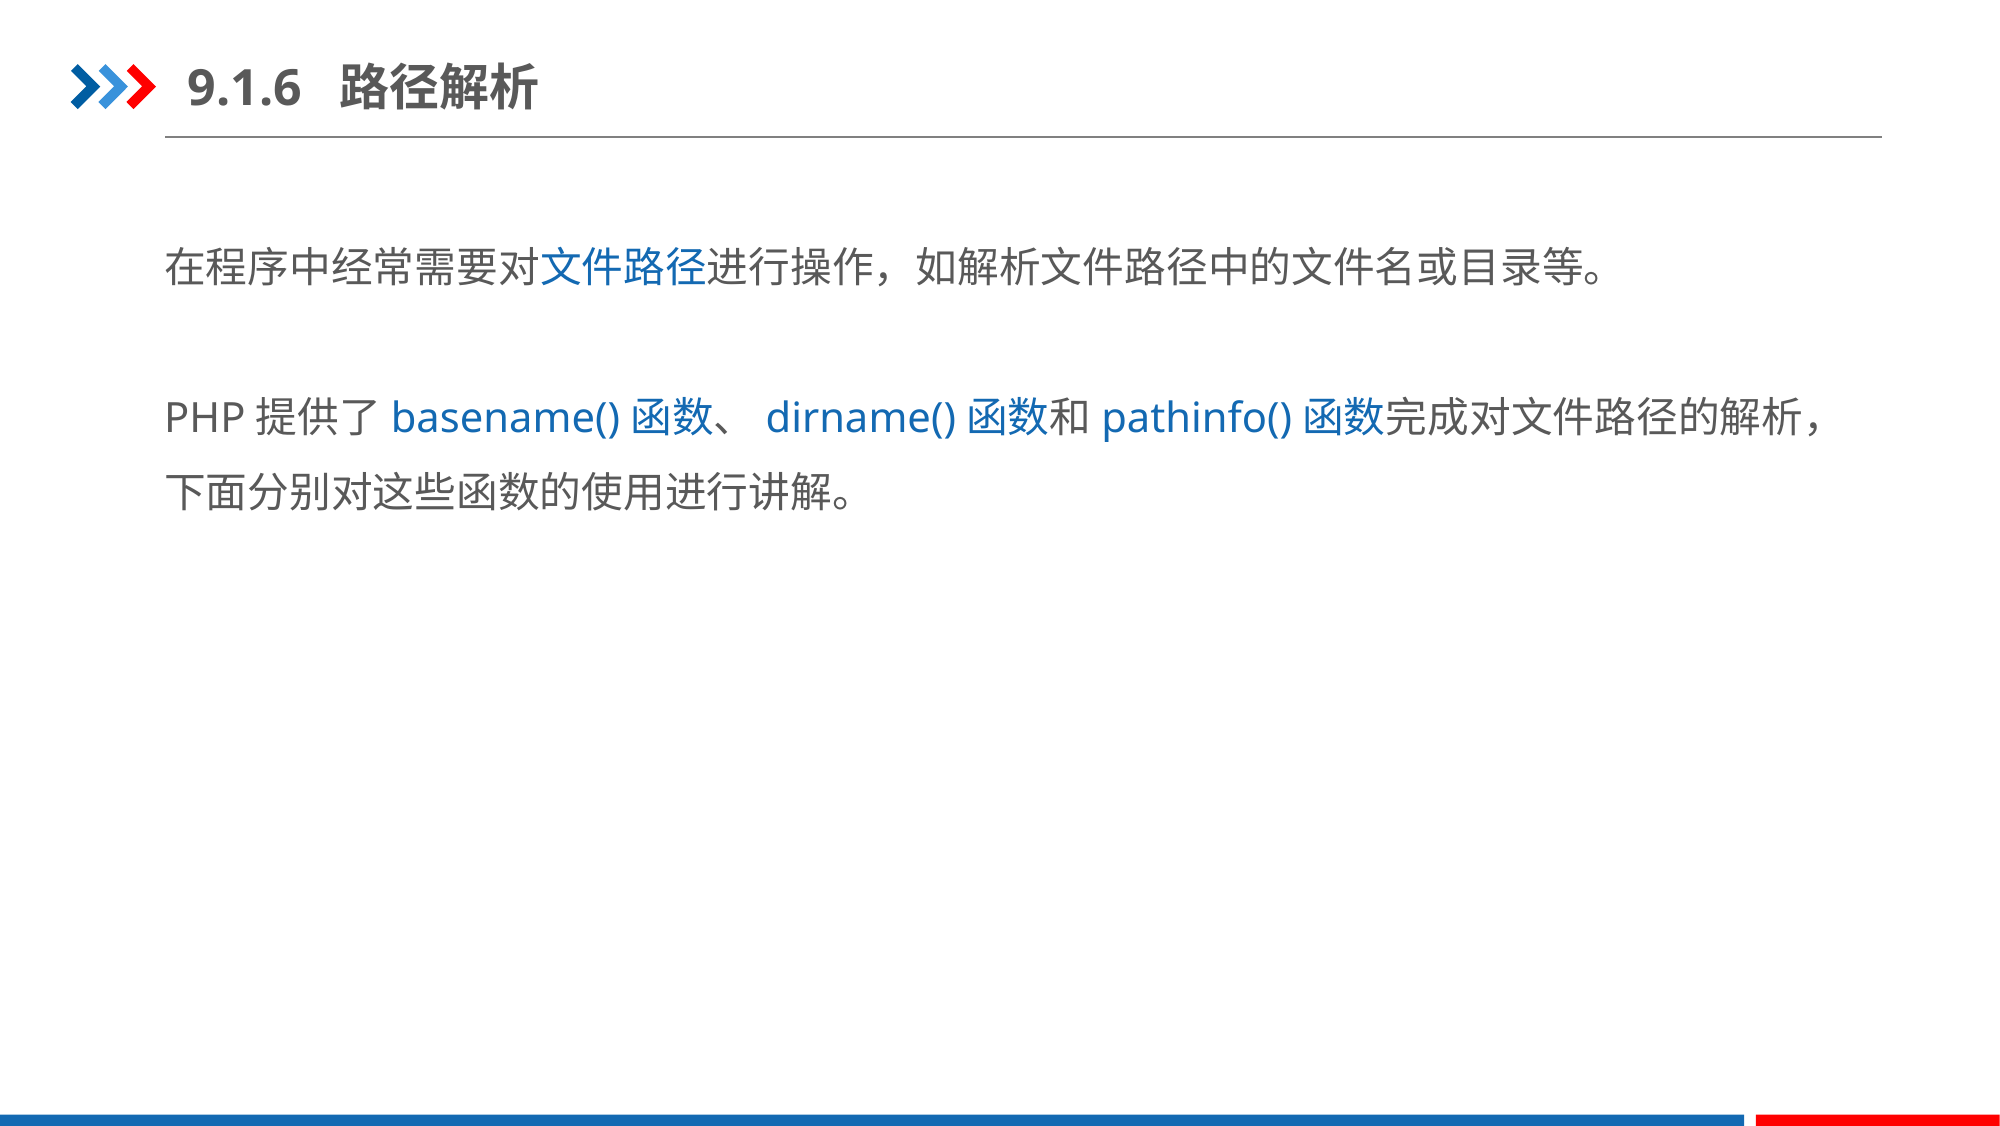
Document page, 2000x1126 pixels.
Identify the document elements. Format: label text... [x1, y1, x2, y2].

text_box 9.1.6 路径解析 [187, 43, 827, 127]
text_box 在程序中经常需要对文件路径进行操作，如解析文件路径中的文件名或目录等。 PHP提供了basename()函数、dirname()函数和pathinfo()函数完成对文件路径的解析，下面分别对这些函数的使用进行讲解。 [149, 208, 1839, 523]
